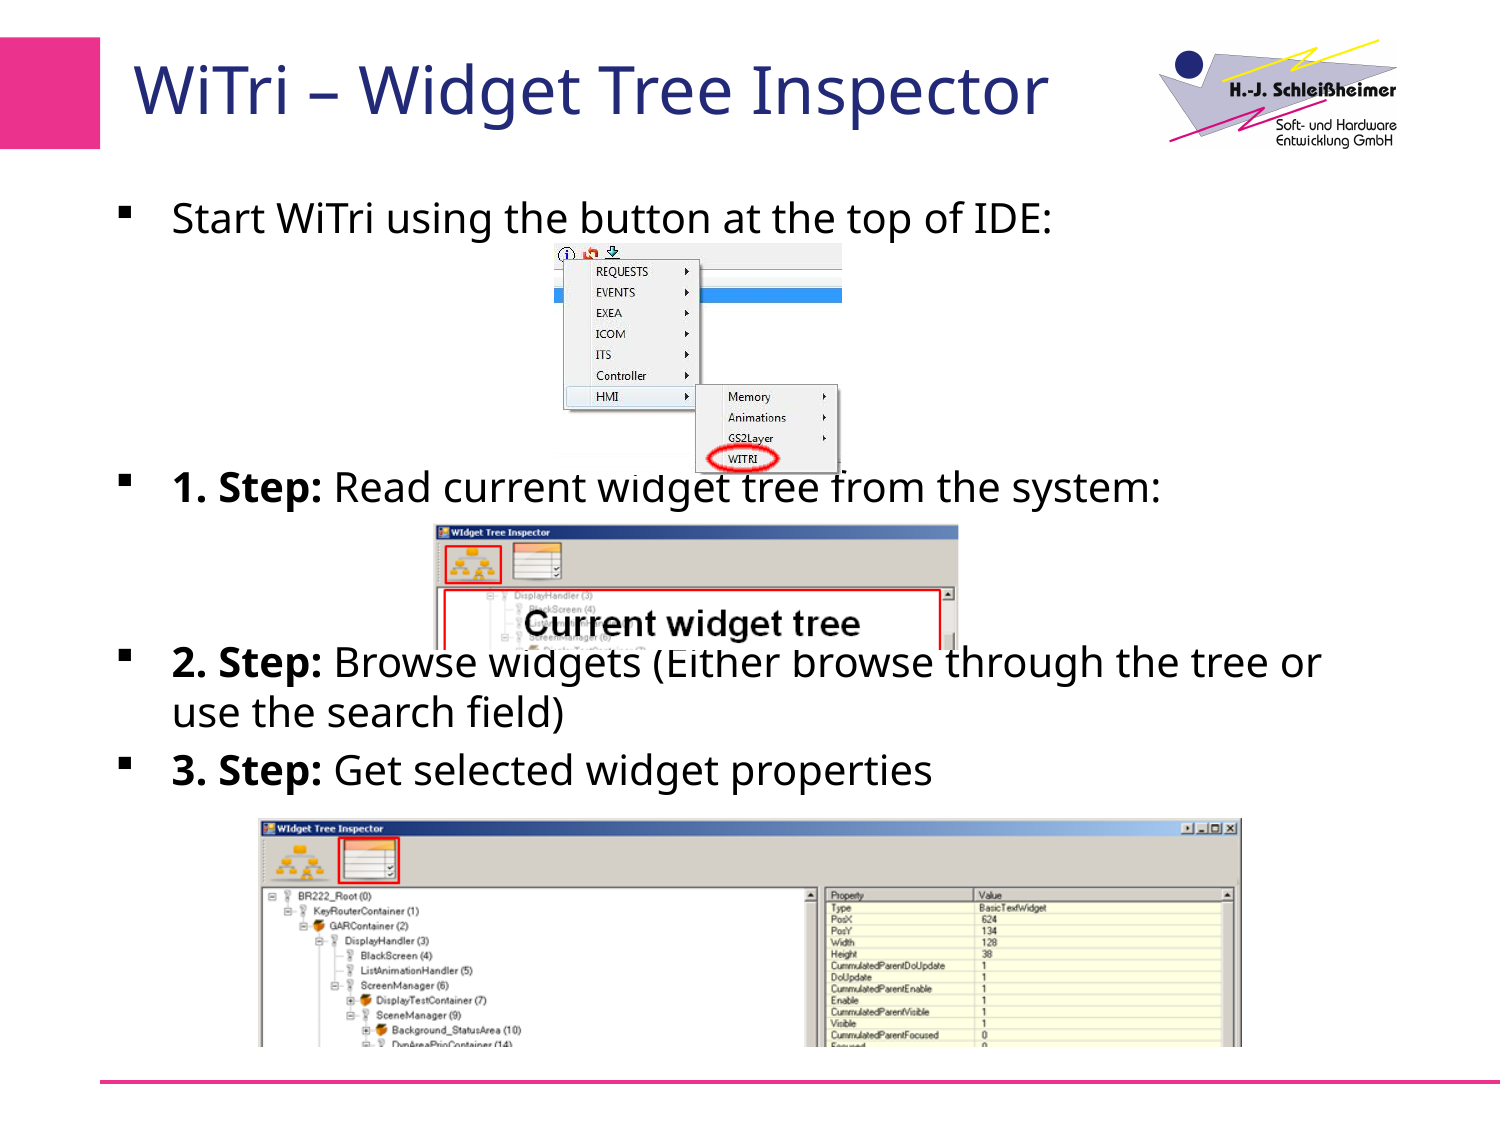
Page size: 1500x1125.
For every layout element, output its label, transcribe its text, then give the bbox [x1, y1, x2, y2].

picture [551, 243, 842, 476]
picture [430, 521, 963, 651]
list Start WiTri using the button at the top of IDE: 1. Step: Read current widget tree from the system: 2. Step: Browse widgets (Either browse through the tree or use the search field) 3. Step: Get selected widget properties [100, 184, 1400, 1047]
picture [1159, 39, 1397, 149]
picture [258, 818, 1242, 1048]
title WiTri – Widget Tree Inspector [133, 23, 1152, 152]
